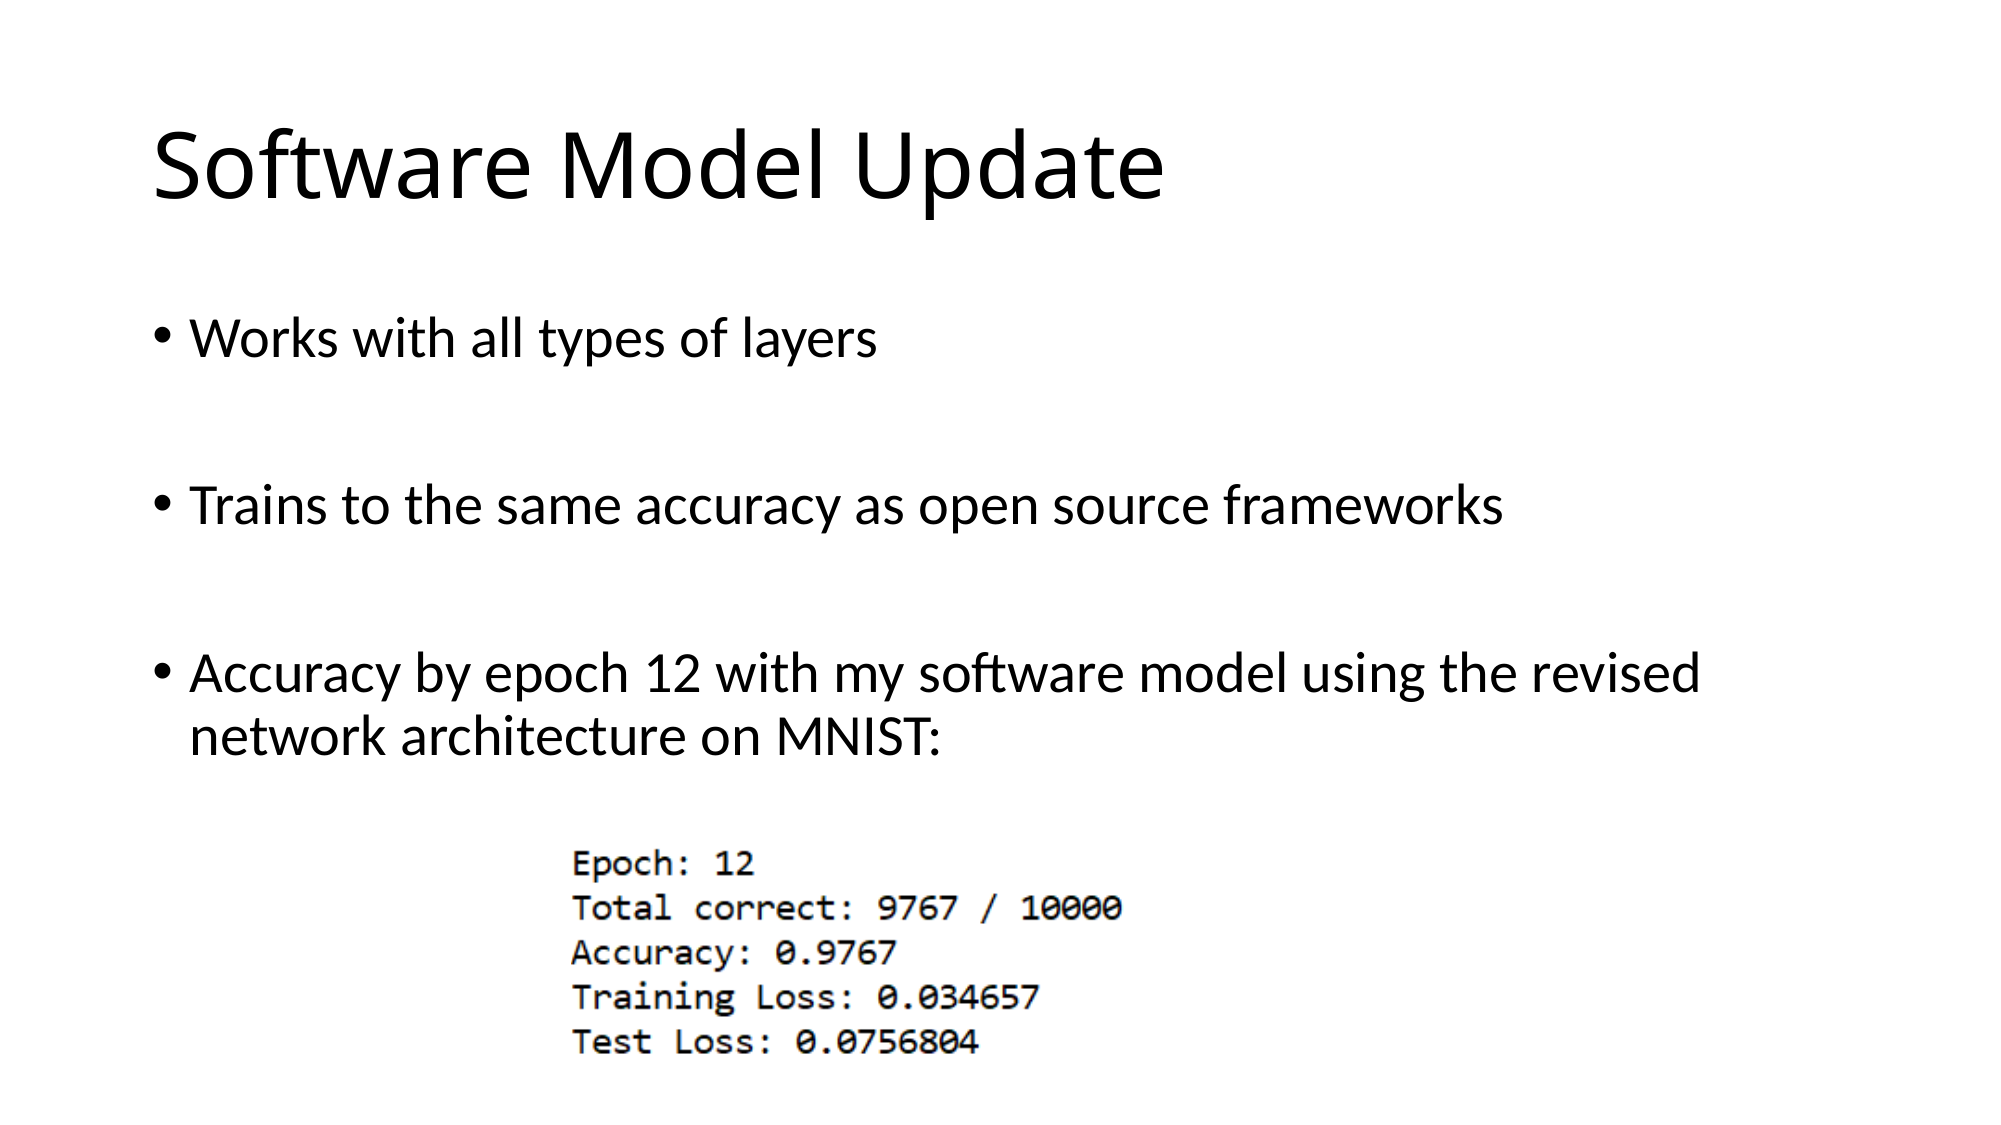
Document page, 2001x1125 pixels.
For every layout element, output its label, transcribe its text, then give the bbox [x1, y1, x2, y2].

picture [571, 831, 1196, 1080]
list Works with all types of layers Trains to the same accuracy as open source frameworks Accuracy by epoch 12 with my software model using the revised network architecture on MNIST: [137, 299, 1863, 1014]
title Software Model Update [137, 59, 1863, 278]
